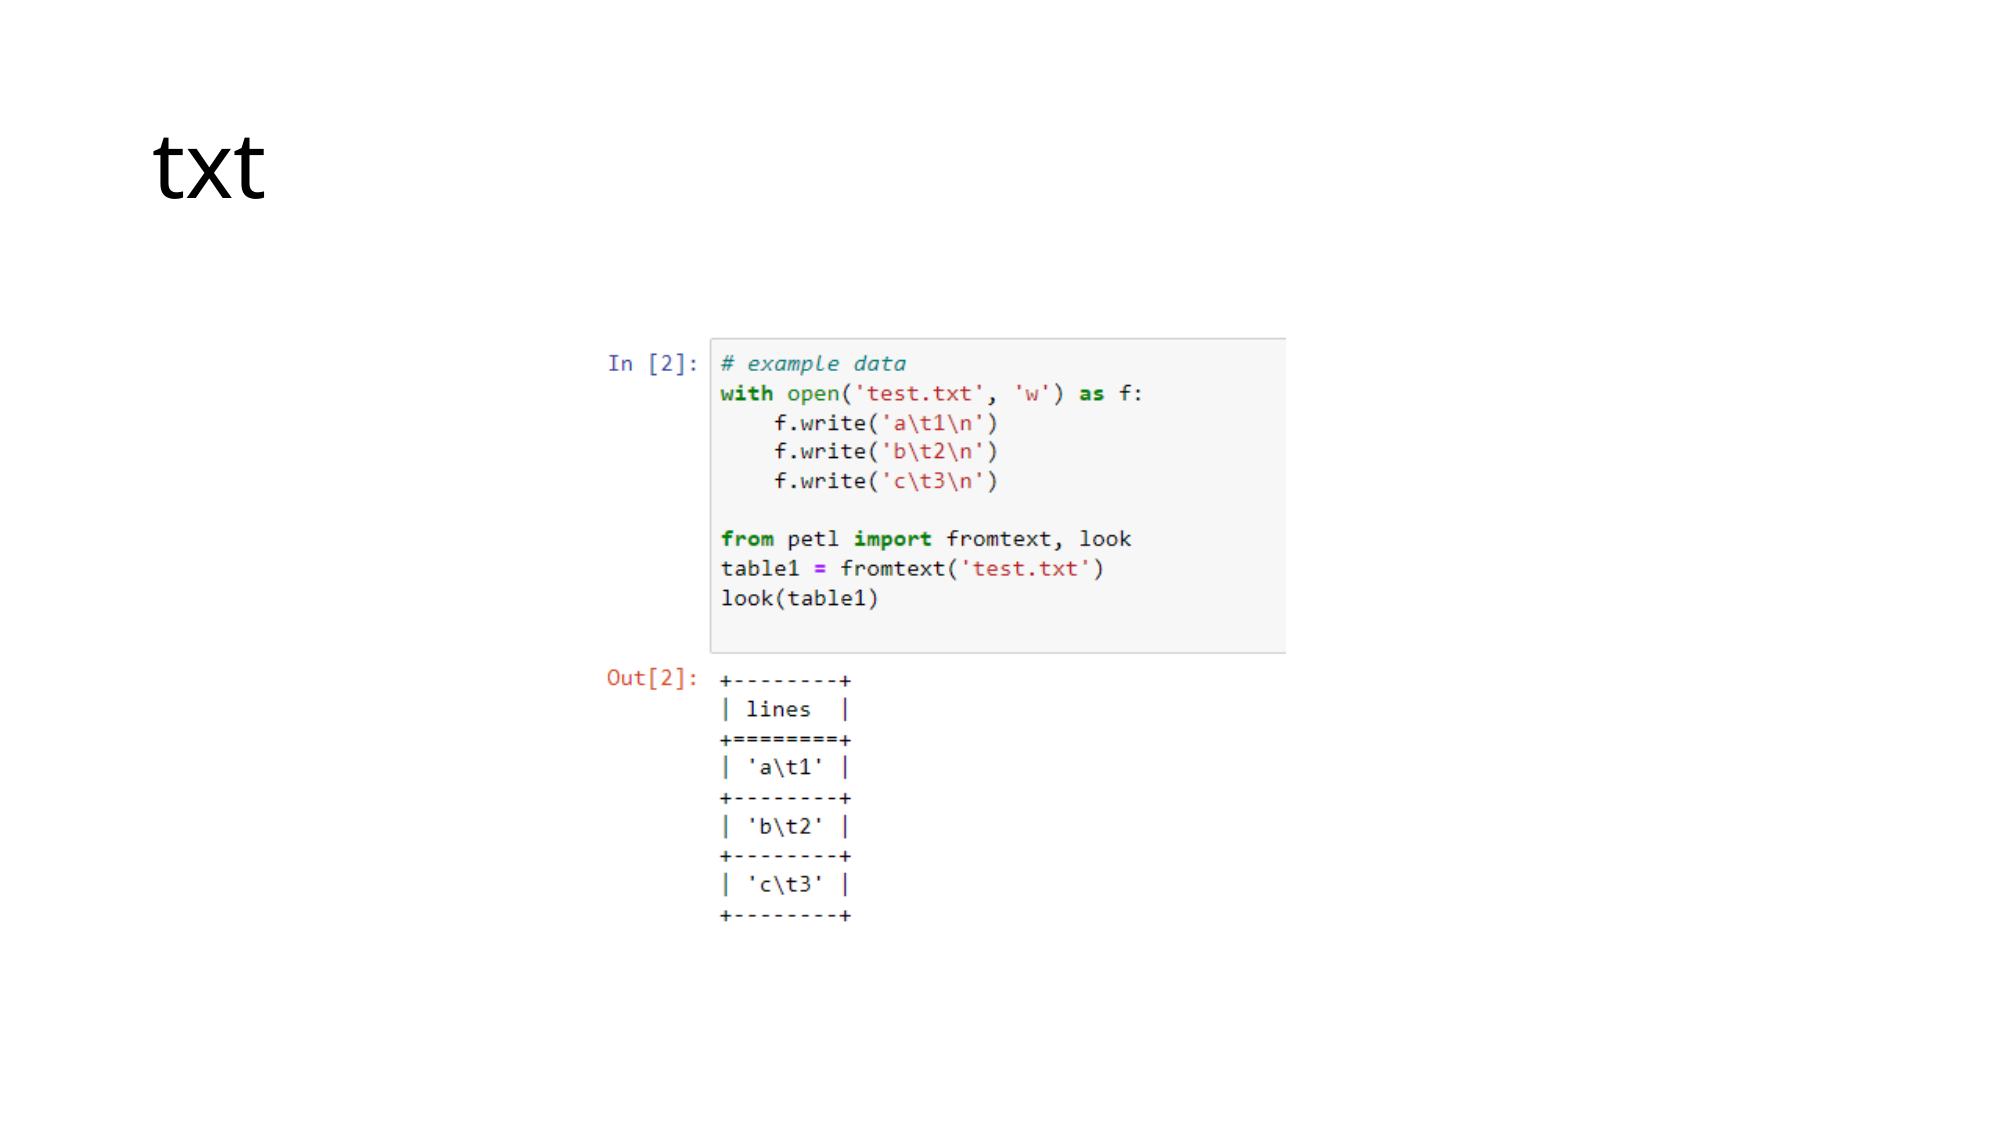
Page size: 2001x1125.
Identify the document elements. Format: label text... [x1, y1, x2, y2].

title txt [137, 59, 1863, 278]
picture [588, 310, 1286, 945]
